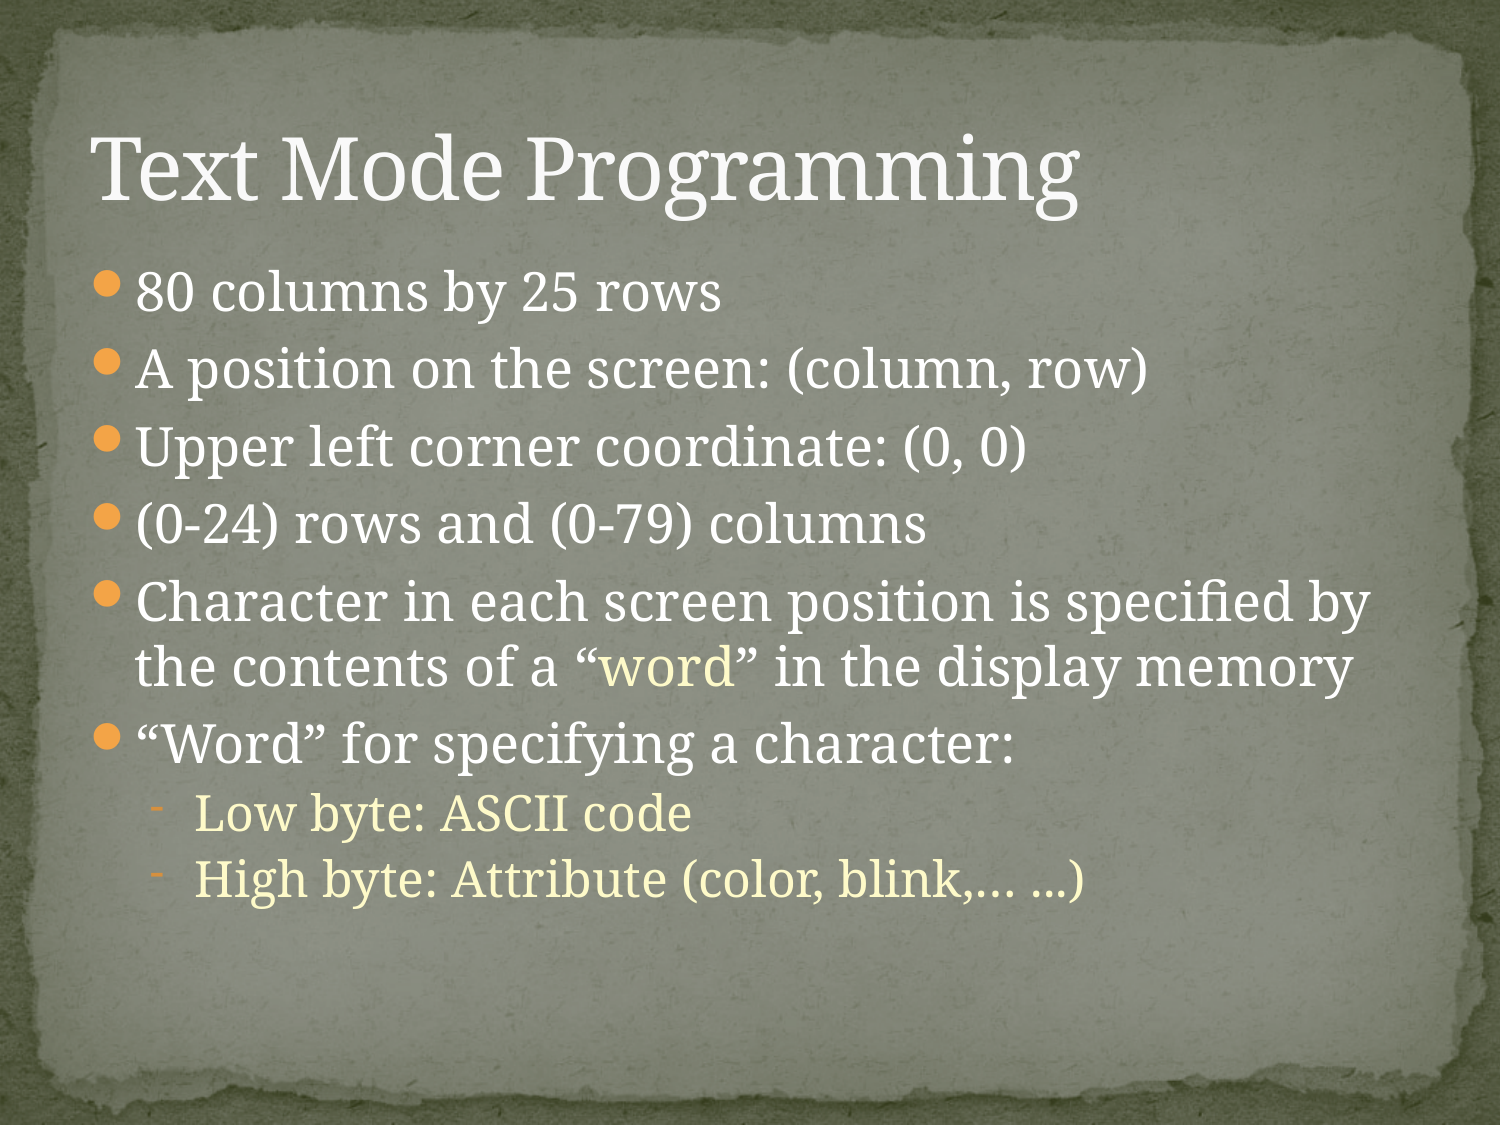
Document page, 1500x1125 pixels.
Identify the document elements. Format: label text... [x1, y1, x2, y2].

list 80 columns by 25 rows A position on the screen: (column, row) Upper left corner coordinate: (0, 0) (0-24) rows and (0-79) columns Character in each screen position is specified by the contents of a “word” in the display memory “Word” for specifying a character: Low byte: ASCII code High byte: Attribute (color, blink,… ...) [75, 249, 1425, 1000]
title Text Mode Programming [74, 24, 1425, 225]
